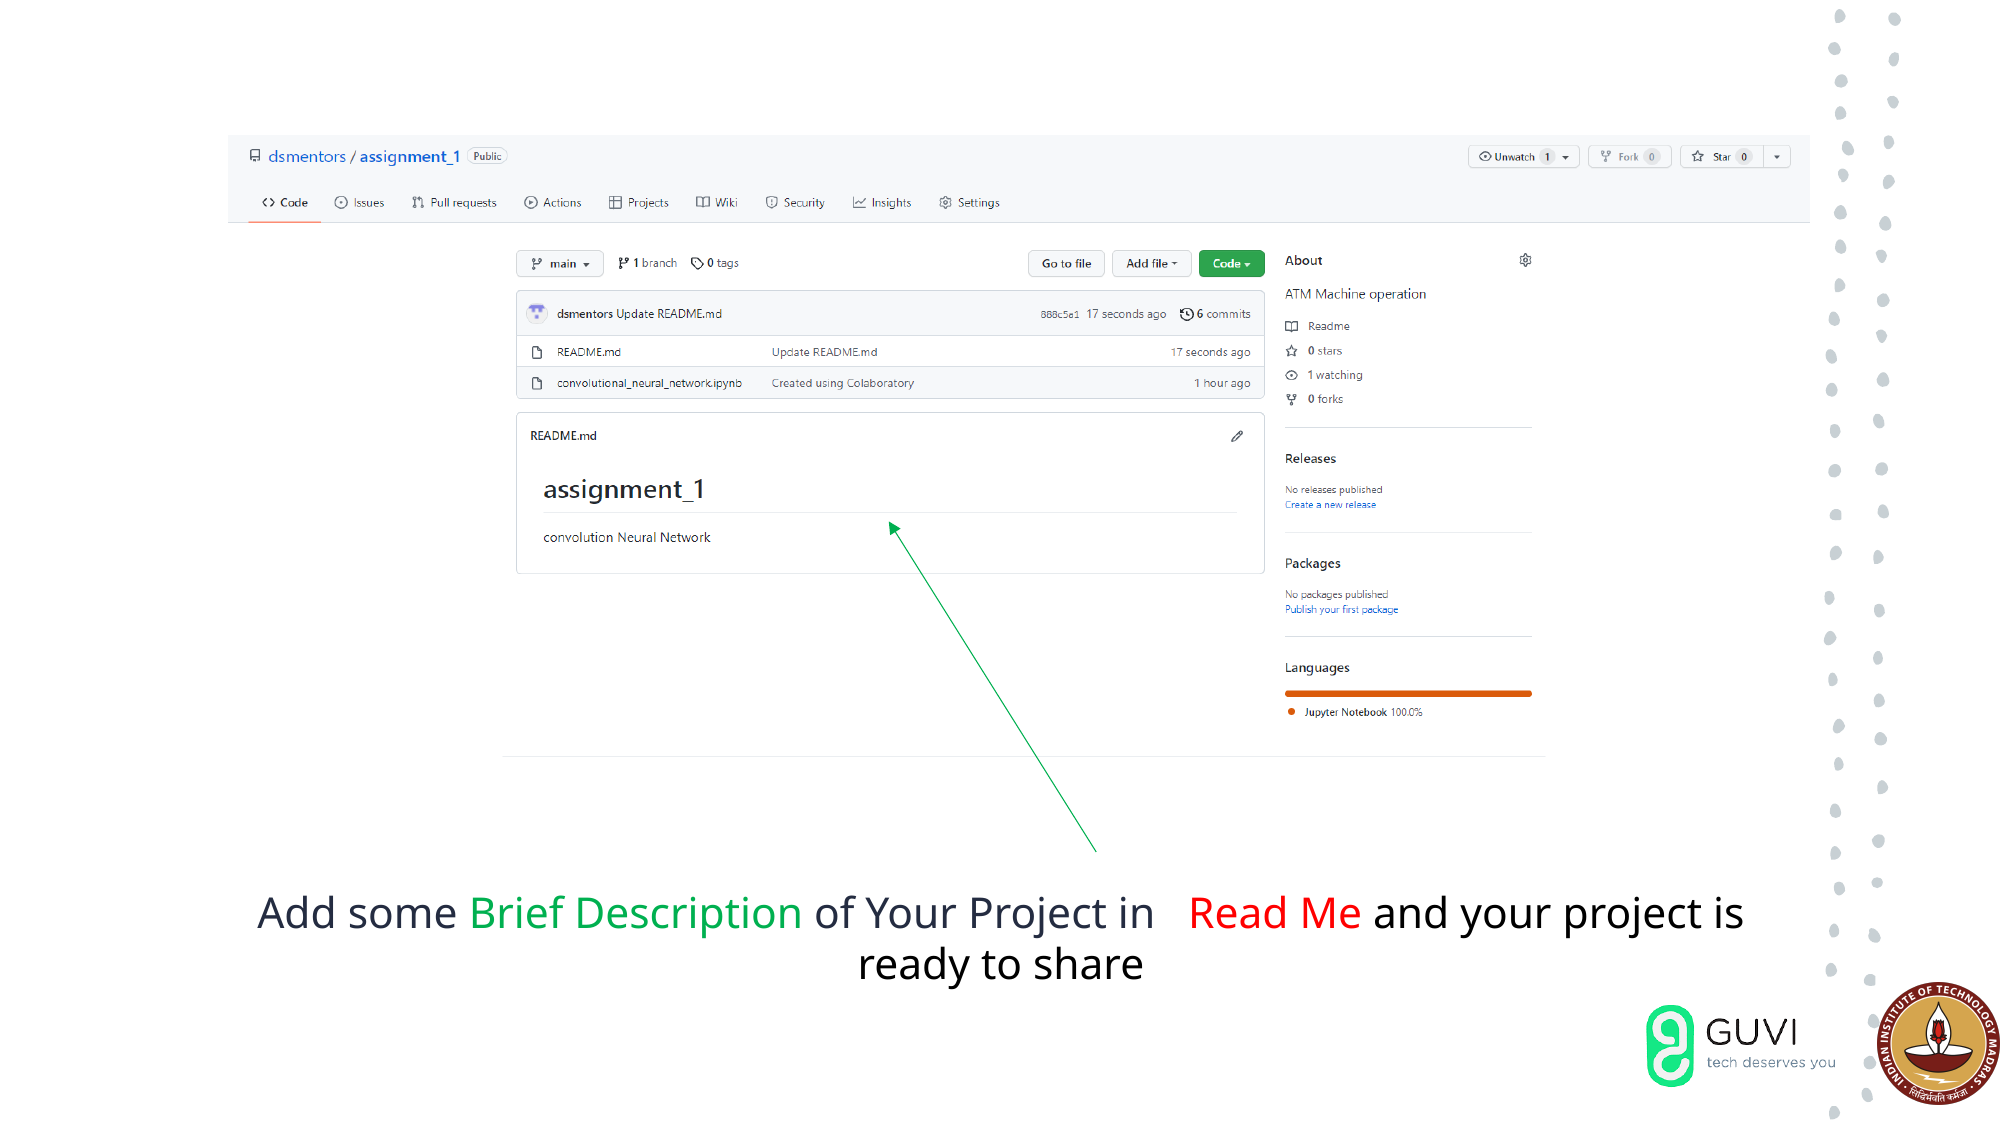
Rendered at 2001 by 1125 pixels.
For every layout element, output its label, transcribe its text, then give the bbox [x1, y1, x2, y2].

picture [1877, 981, 2000, 1105]
title Add some Brief Description of Your Project in Read Me and your project is ready to share [188, 878, 1814, 996]
picture [1633, 985, 1849, 1107]
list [228, 135, 1810, 767]
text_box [888, 521, 1097, 852]
